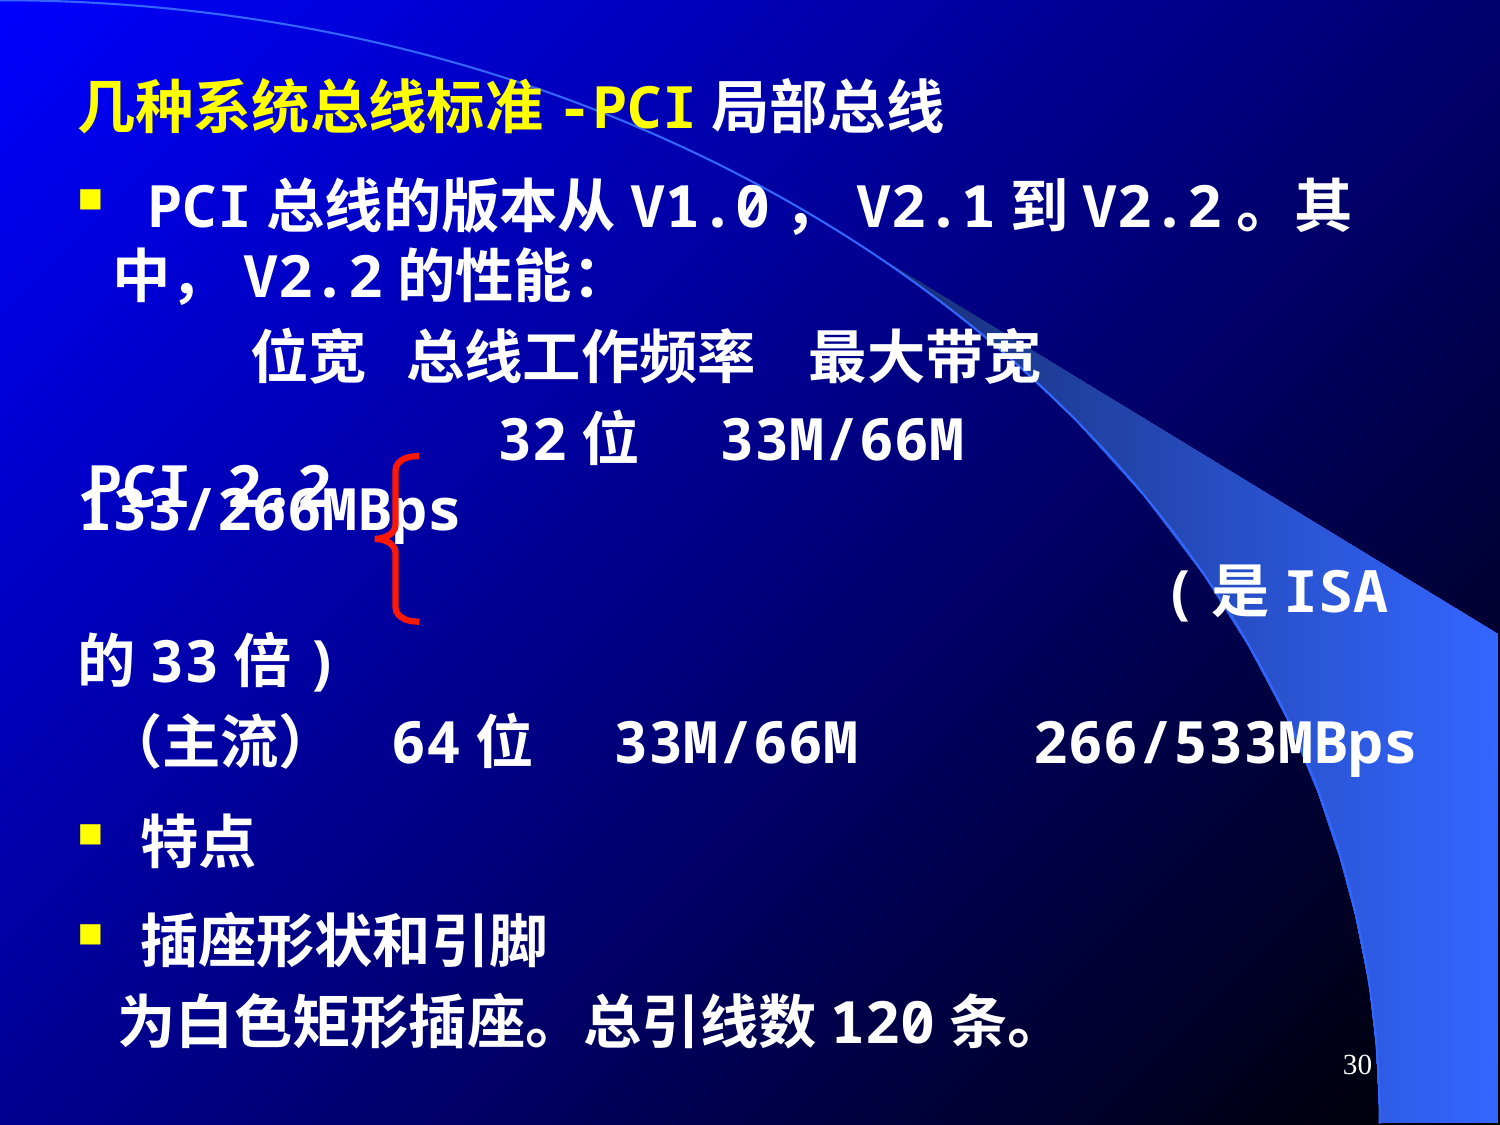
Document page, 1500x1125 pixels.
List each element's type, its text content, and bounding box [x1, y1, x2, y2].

text_box 几种系统总线标准-PCI局部总线 PCI总线的版本从V1.0，V2.1到V2.2。其中，V2.2的性能： 位宽 总线工作频率 最大带宽 32位 33M/66M 133/266MBps (是ISA的33倍) （主流） 64位 33M/66M 266/533MBps 特点 插座形状和引脚 为白色矩形插座。总引线数120条。 [62, 62, 1438, 1063]
text_box [375, 456, 417, 622]
text_box PCI 2.2 [37, 441, 383, 527]
slide_number 30 [1074, 1024, 1388, 1101]
